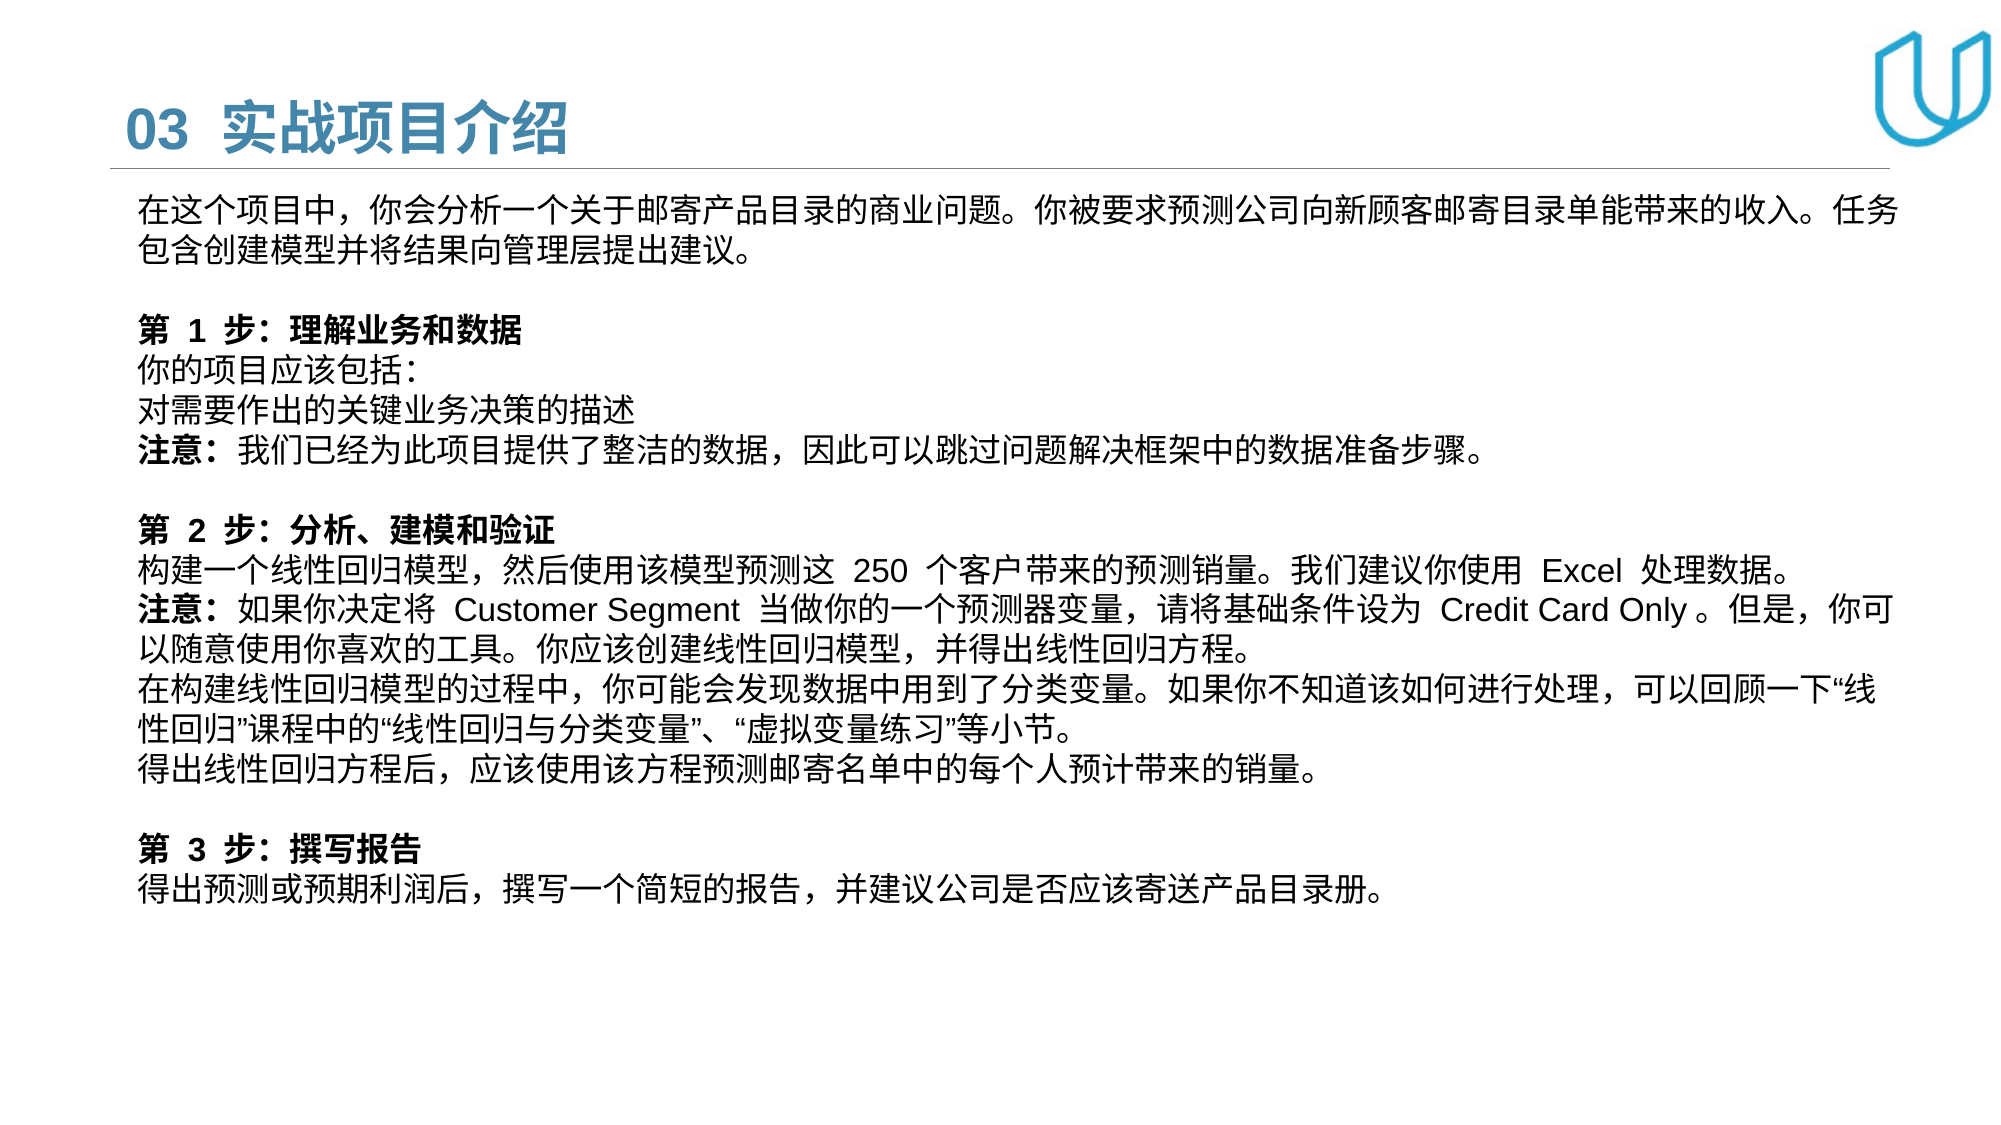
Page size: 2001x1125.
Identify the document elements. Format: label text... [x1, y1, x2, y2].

picture [1863, 21, 2000, 154]
title 03 实战项目介绍 [109, 0, 1890, 169]
text_box 在这个项目中，你会分析一个关于邮寄产品目录的商业问题。你被要求预测公司向新顾客邮寄目录单能带来的收入。任务包含创建模型并将结果向管理层提出建议。 第 1 步：理解业务和数据 你的项目应该包括： 对需要作出的关键业务决策的描述 注意：我们已经为此项目提供了整洁的数据，因此可以跳过问题解决框架中的数据准备步骤。 第 2 步：分析、建模和验证 构建一个线性回归模型，然后使用该模型预测这 250 个客户带来的预测销量。我们建议你使用 Excel 处理数据。 注意：如果你决定将 Customer Segment 当做你的一个预测器变量，请将基础条件设为 Credit Card Only。但是，你可以随意使用你喜欢的工具。你应该创建线性回归模型，并得出线性回归方程。 在构建线性回归模型的过程中，你可能会发现数据中用到了分类变量。如果你不知道该如何进行处理，可以回顾一下“线性回归”课程中的“线性回归与分类变量”、“虚拟变量练习”等小节。 得出线性回归方程后，应该使用该方程预测邮寄名单中的每个人预计带来的销量。 第 3 步：撰写报告 得出预测或预期利润后，撰写一个简短的报告，并建议公司是否应该寄送产品目录册。 [126, 183, 1916, 927]
